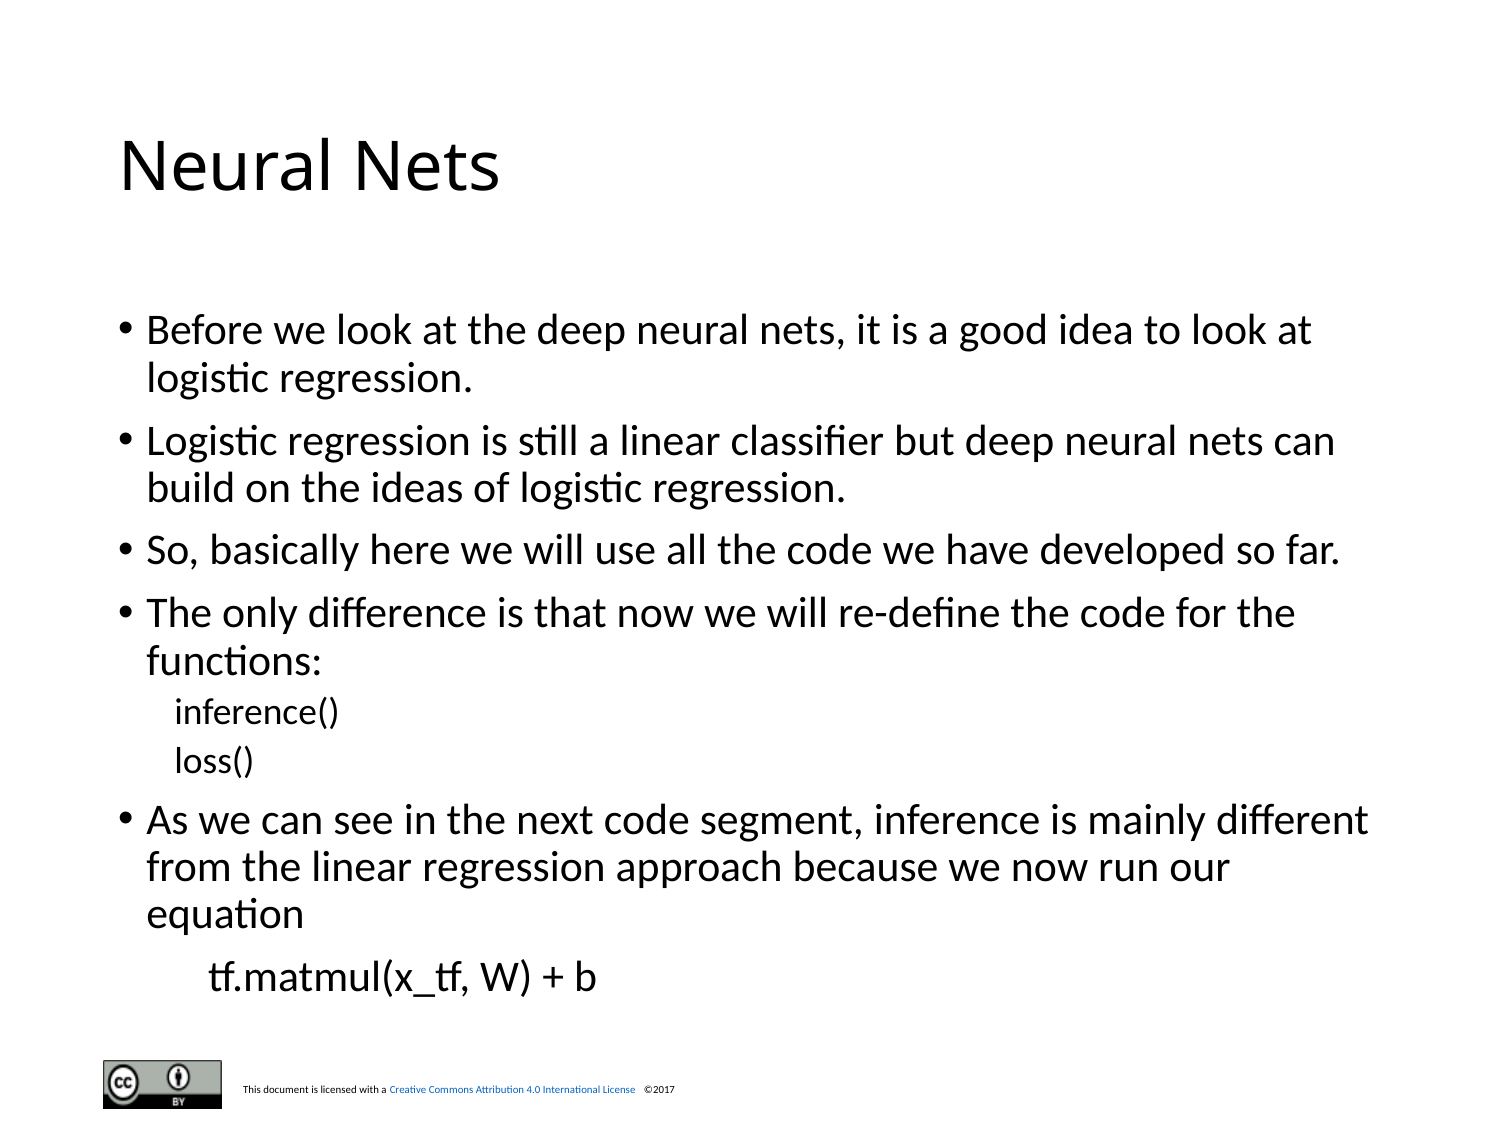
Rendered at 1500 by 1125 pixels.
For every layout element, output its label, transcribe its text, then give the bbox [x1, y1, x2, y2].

picture [103, 1060, 222, 1109]
title Neural Nets [103, 59, 1397, 278]
list Before we look at the deep neural nets, it is a good idea to look at logistic regression. Logistic regression is still a linear classifier but deep neural nets can build on the ideas of logistic regression. So, basically here we will use all the code we have developed so far. The only difference is that now we will re-define the code for the functions: inference() loss() As we can see in the next code segment, inference is mainly different from the linear regression approach because we now run our equation tf.matmul(x_tf, W) + b [103, 299, 1397, 1014]
